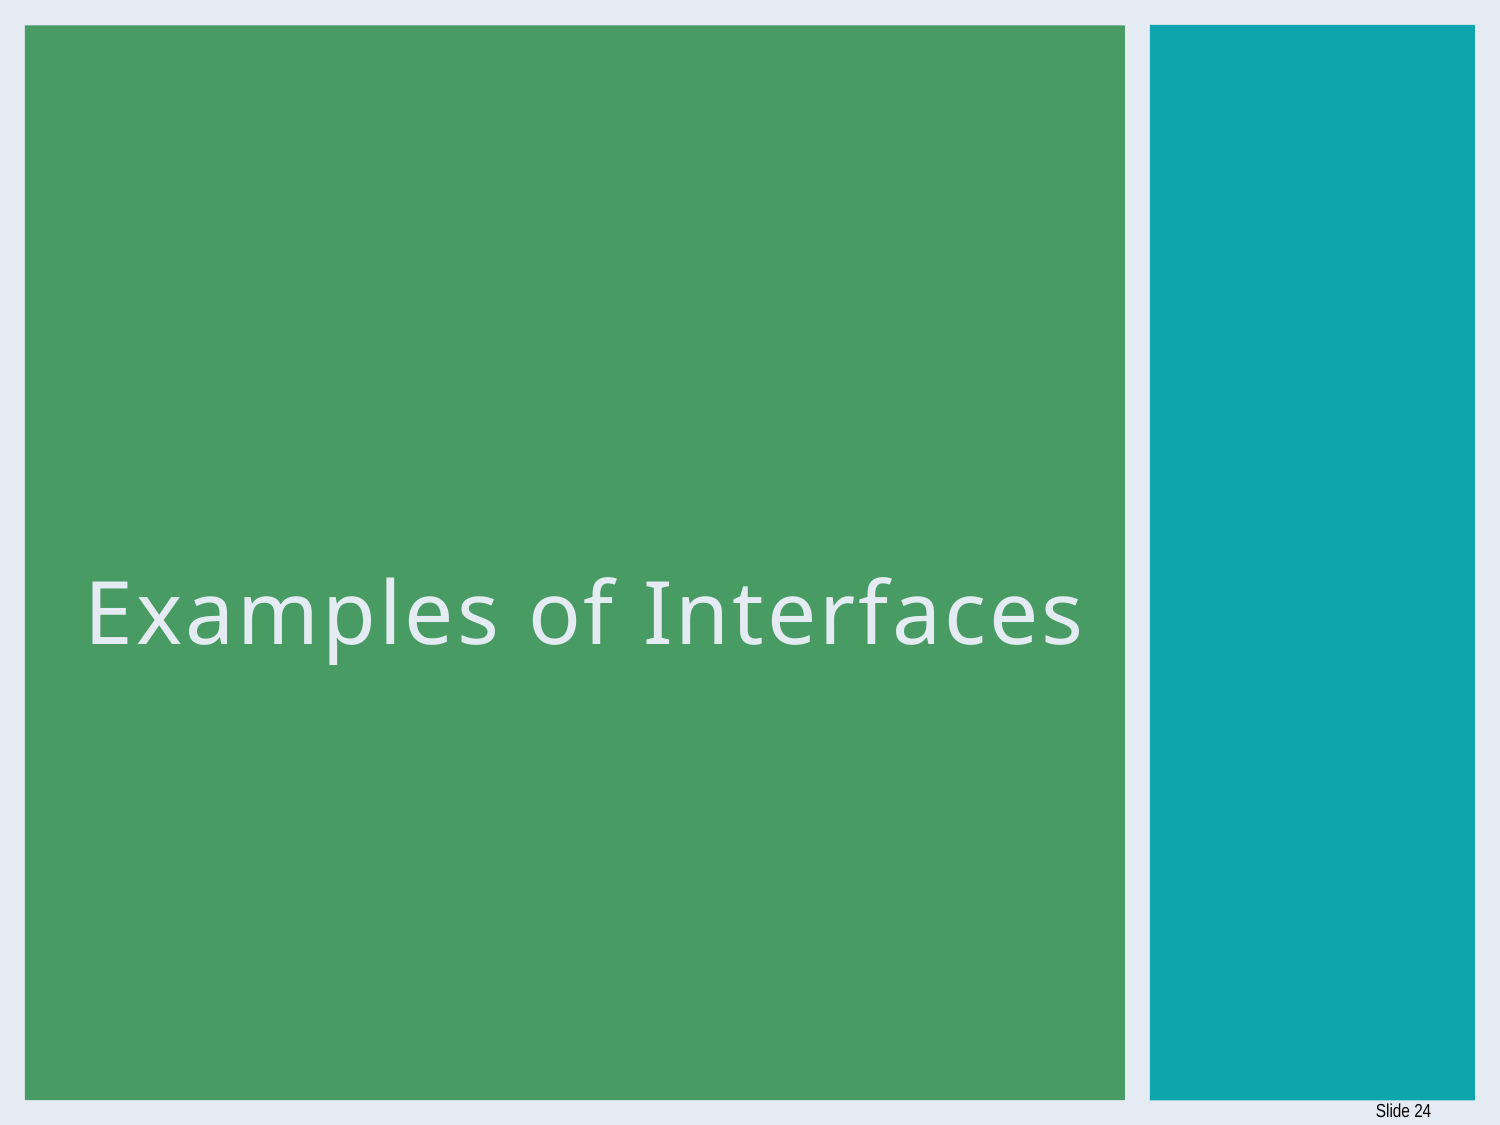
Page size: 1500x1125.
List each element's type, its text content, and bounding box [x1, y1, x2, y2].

title Examples of Interfaces [62, 474, 1100, 745]
